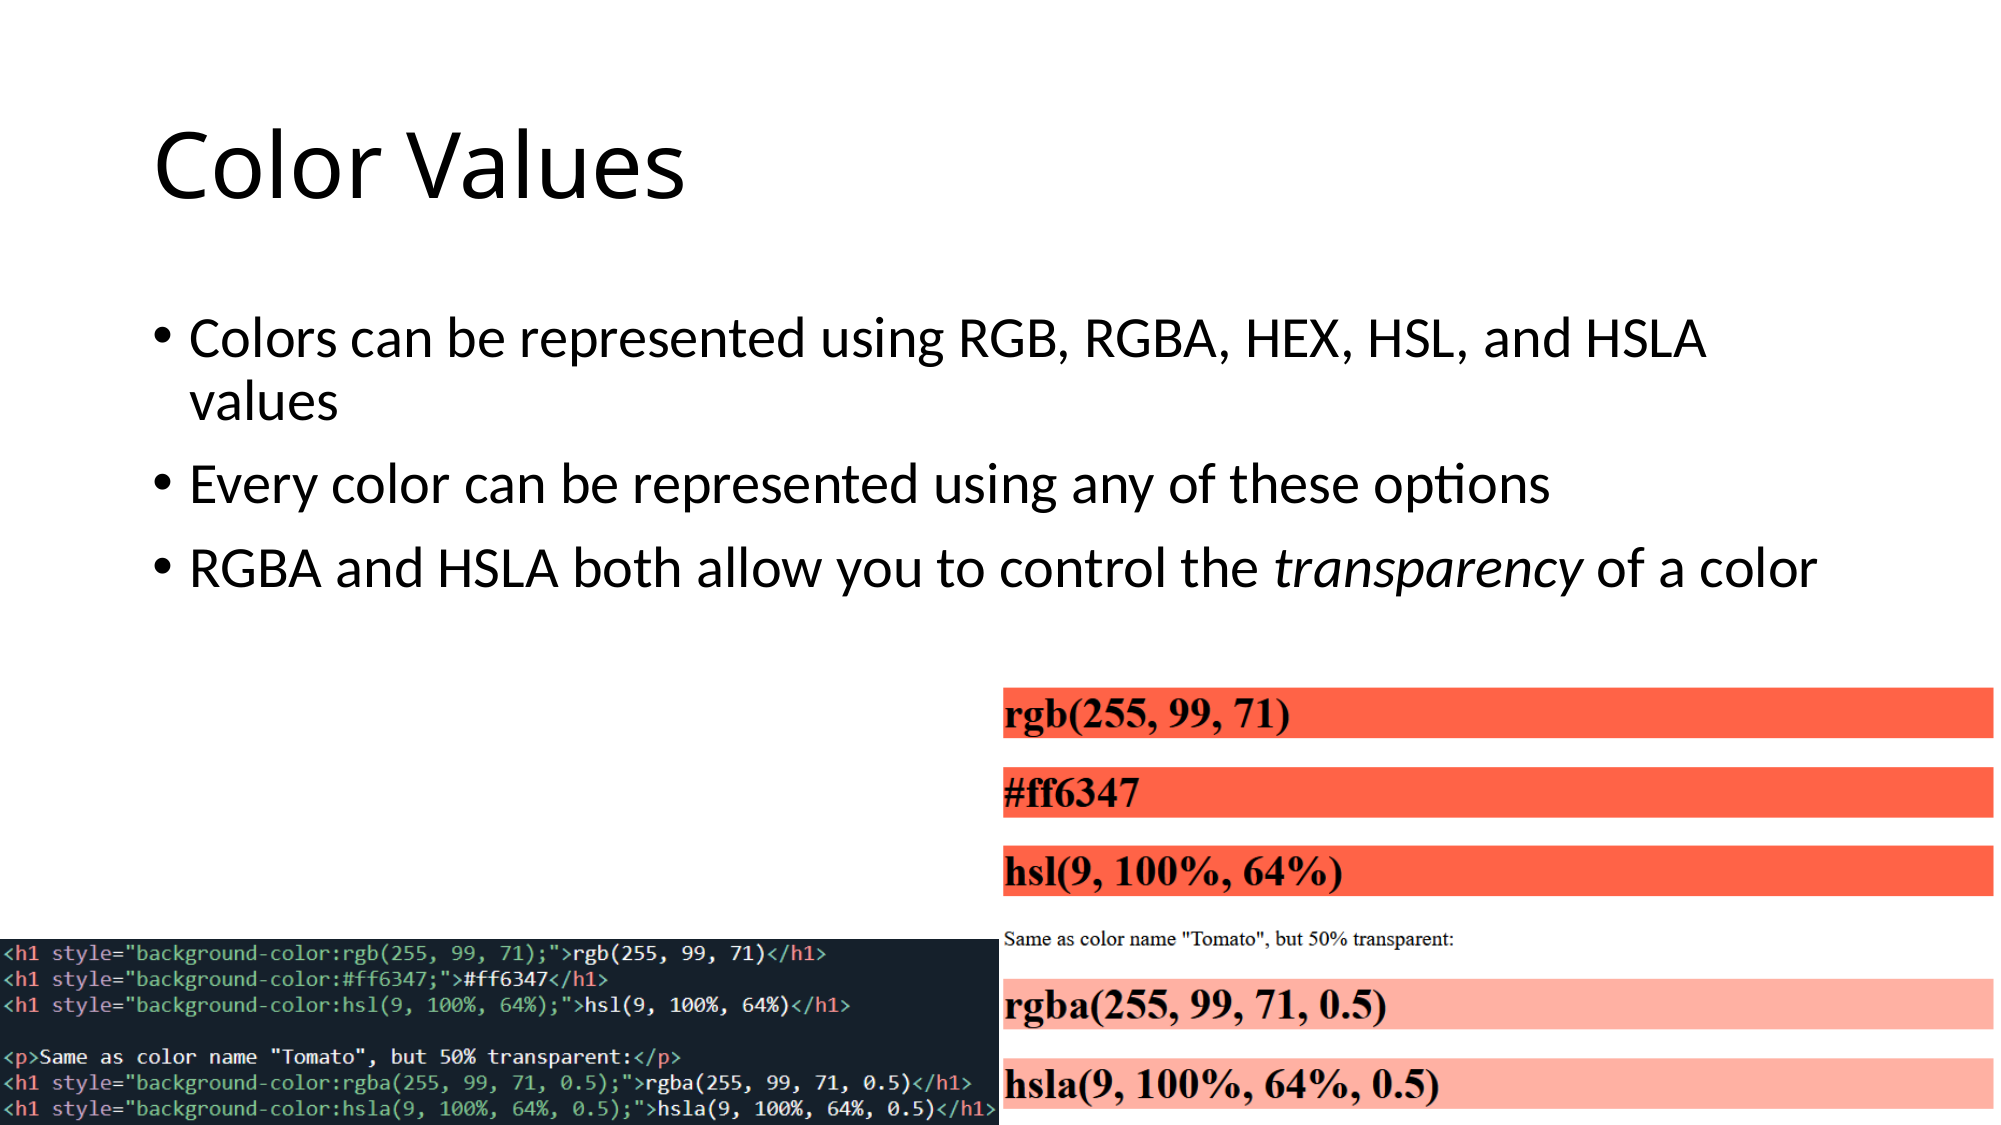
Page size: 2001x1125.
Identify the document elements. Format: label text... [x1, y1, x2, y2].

title Color Values [137, 59, 1863, 278]
picture [0, 678, 2000, 1125]
list Colors can be represented using RGB, RGBA, HEX, HSL, and HSLA values Every color can be represented using any of these options RGBA and HSLA both allow you to control the transparency of a color [137, 299, 1863, 939]
